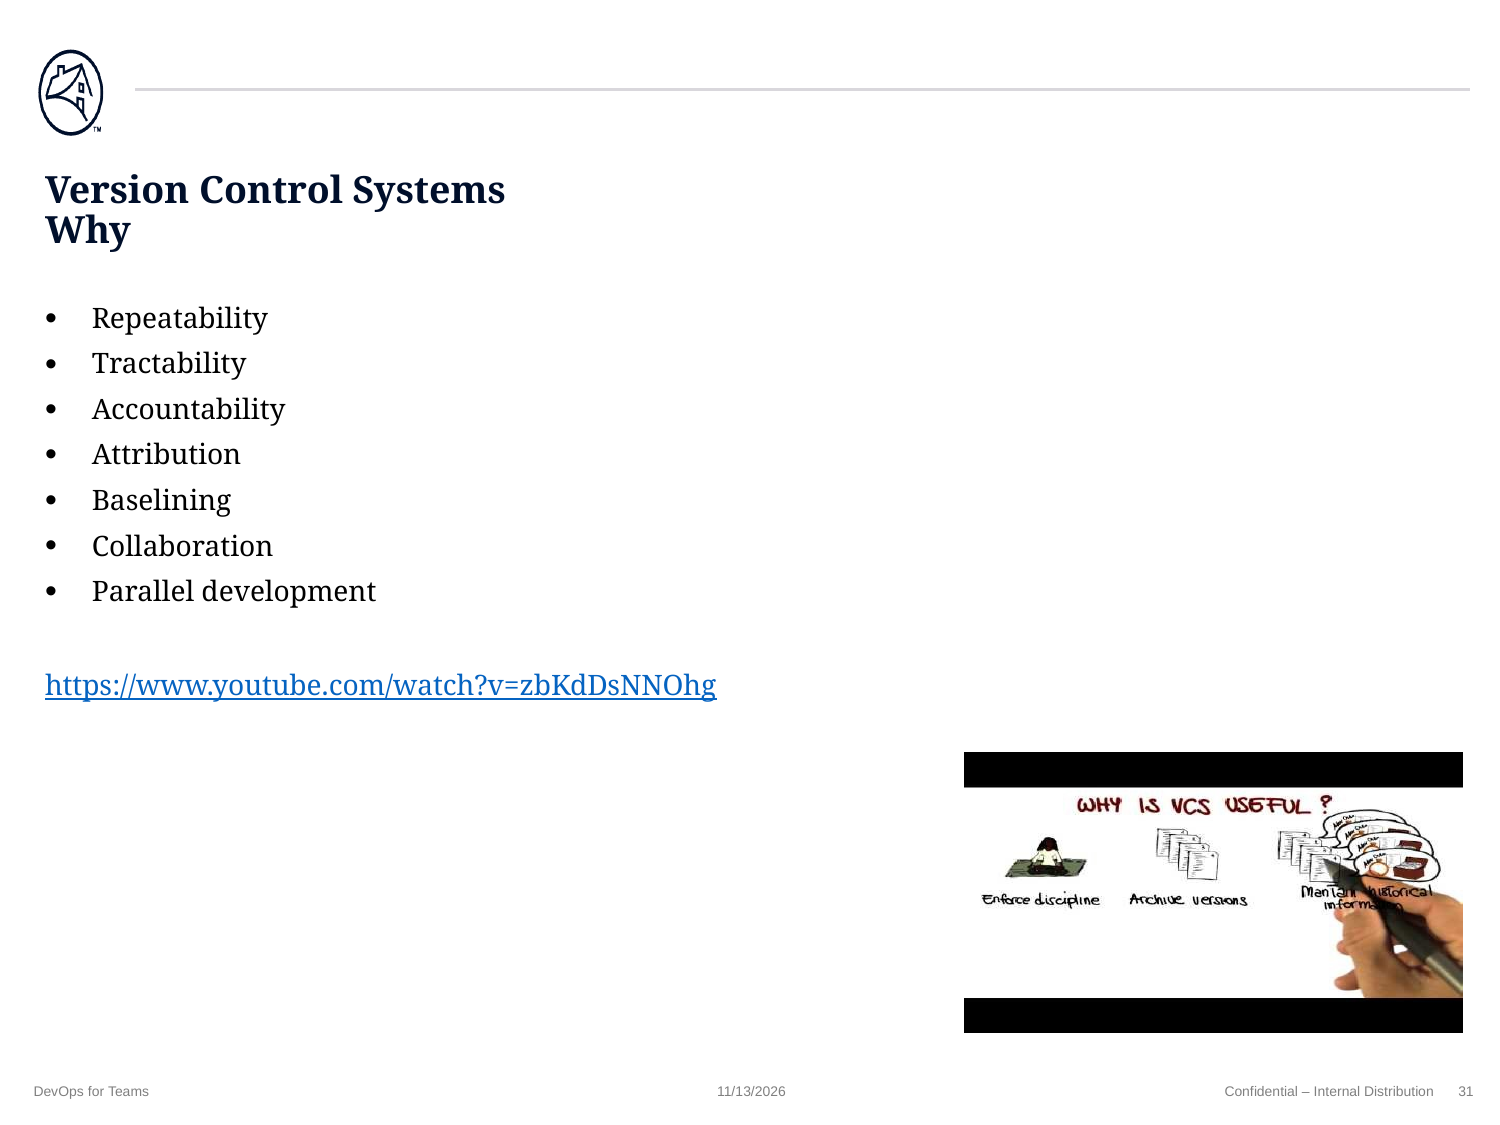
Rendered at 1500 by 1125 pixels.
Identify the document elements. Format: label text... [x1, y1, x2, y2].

picture [10, 12, 122, 140]
footer DevOps for Teams [18, 1074, 526, 1108]
list Repeatability Tractability Accountability Attribution Baselining Collaboration Parallel development https://www.youtube.com/watch?v=zbKdDsNNOhg [45, 296, 1465, 1038]
title Version Control Systems Why [45, 163, 1464, 285]
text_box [963, 751, 1464, 1034]
